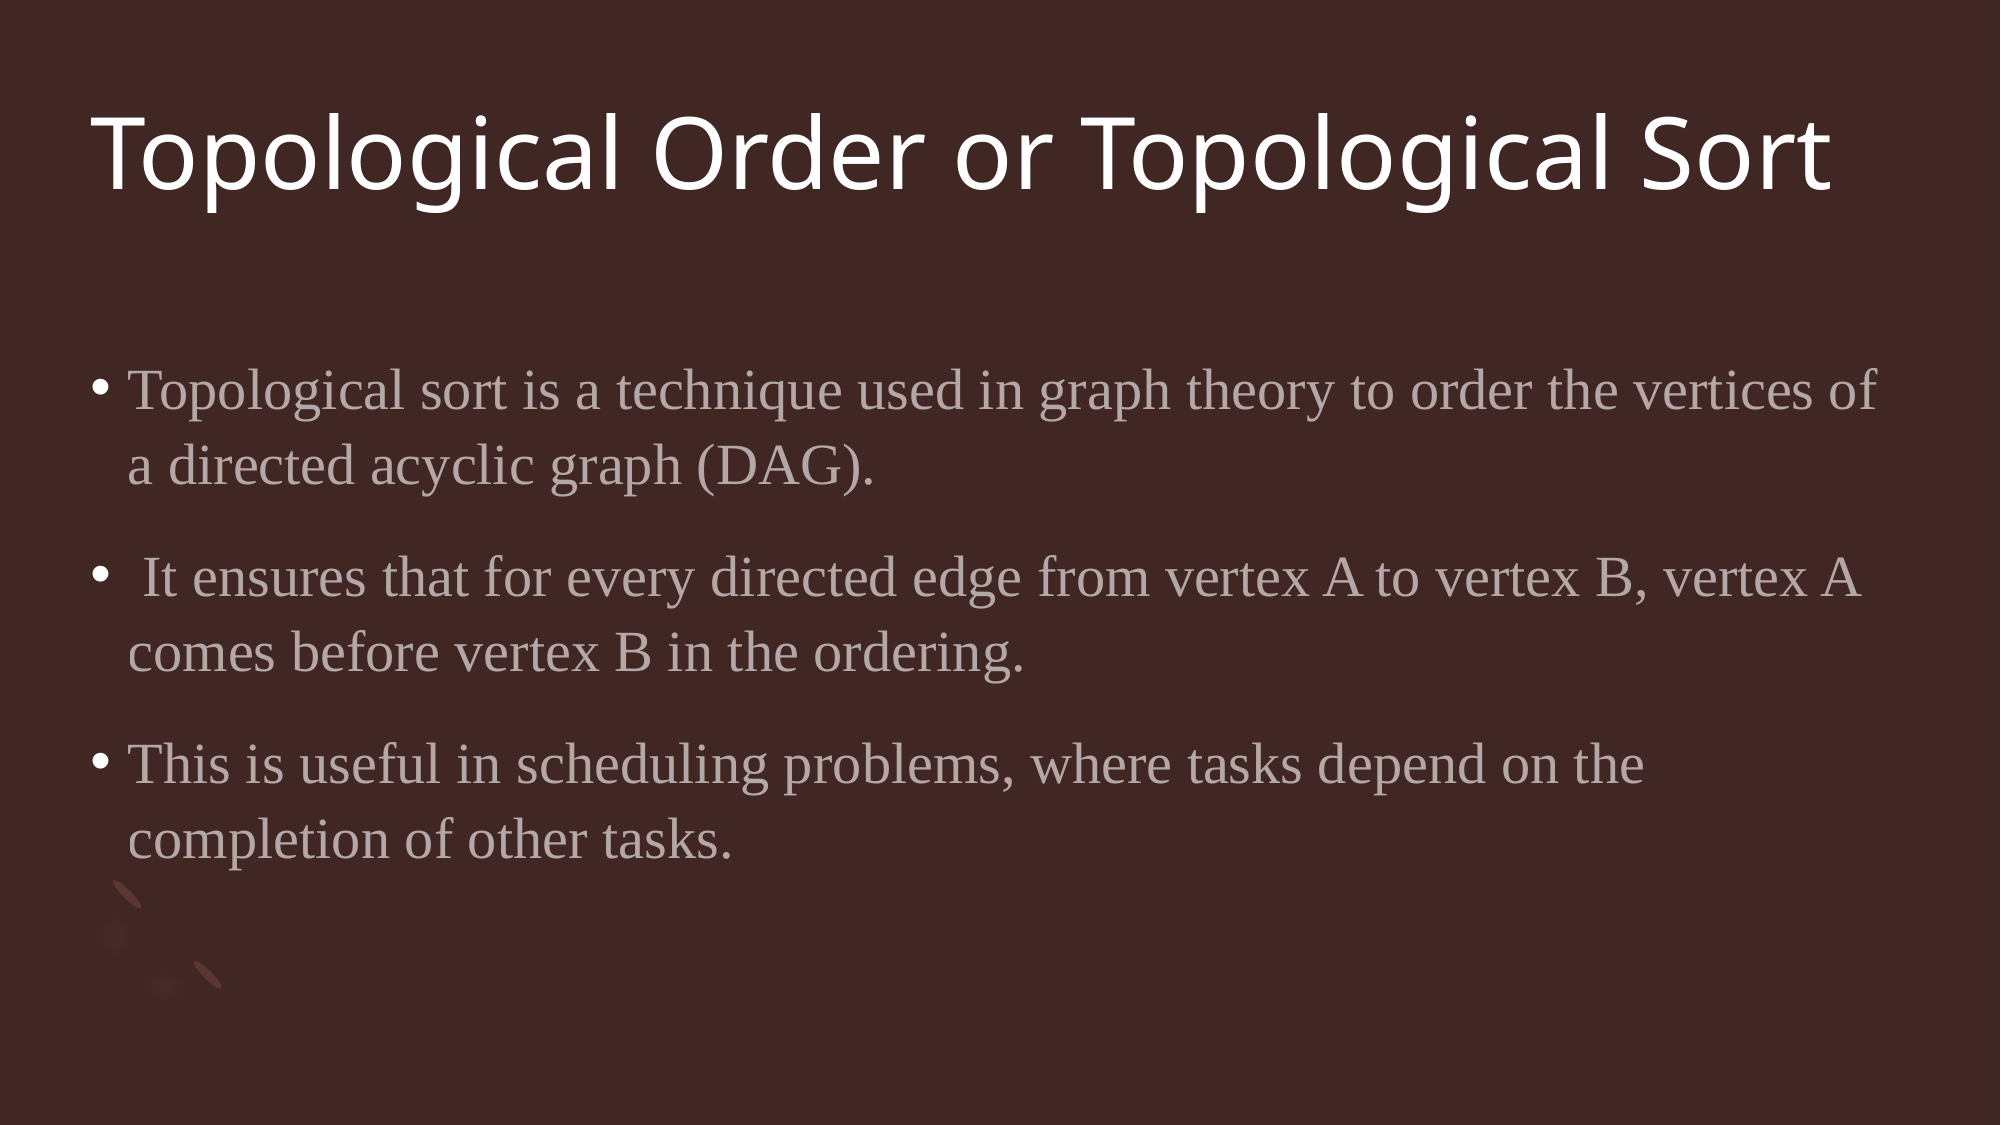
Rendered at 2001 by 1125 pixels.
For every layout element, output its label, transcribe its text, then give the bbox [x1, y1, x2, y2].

title Topological Order or Topological Sort [90, 90, 1910, 309]
list Topological sort is a technique used in graph theory to order the vertices of a directed acyclic graph (DAG). It ensures that for every directed edge from vertex A to vertex B, vertex A comes before vertex B in the ordering. This is useful in scheduling problems, where tasks depend on the completion of other tasks. [90, 346, 1910, 1000]
